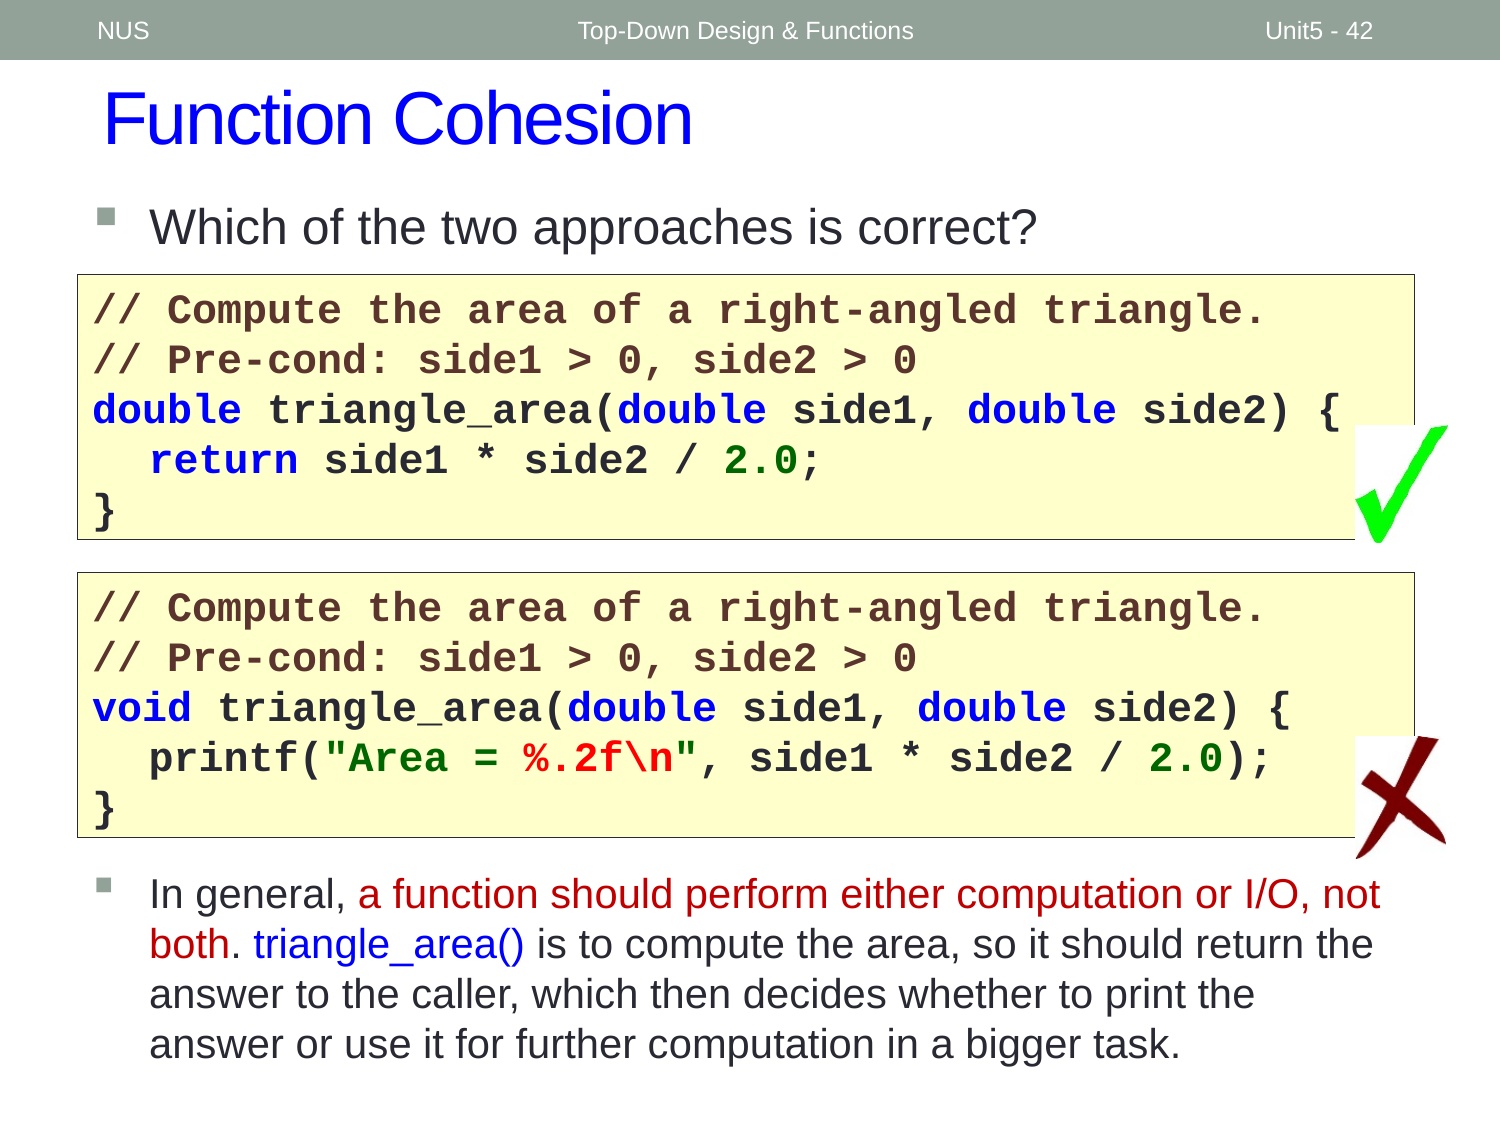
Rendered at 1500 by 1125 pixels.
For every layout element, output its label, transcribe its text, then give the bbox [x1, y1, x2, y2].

text_box // Compute the area of a right-angled triangle. // Pre-cond: side1 > 0, side2 > 0 double triangle_area(double side1, double side2) { return side1 * side2 / 2.0; } [77, 306, 1415, 540]
slide_number NUS [75, 3, 550, 57]
text_box Function Cohesion [87, 62, 1463, 200]
picture [1355, 425, 1448, 543]
text_box Which of the two approaches is correct? [77, 187, 1415, 306]
text_box In general, a function should perform either computation or I/O, not both. triangle_area() is to compute the area, so it should return the answer to the caller, which then decides whether to print the answer or use it for further computation in a bigger task. [77, 859, 1415, 1087]
picture [1354, 736, 1446, 860]
slide_number Unit5 - 42 [1250, 3, 1425, 57]
text_box // Compute the area of a right-angled triangle. // Pre-cond: side1 > 0, side2 > 0 void triangle_area(double side1, double side2) { printf("Area = %.2f\n", side1 * side2 / 2.0); } [77, 572, 1415, 838]
footer Top-Down Design & Functions [562, 3, 1238, 57]
